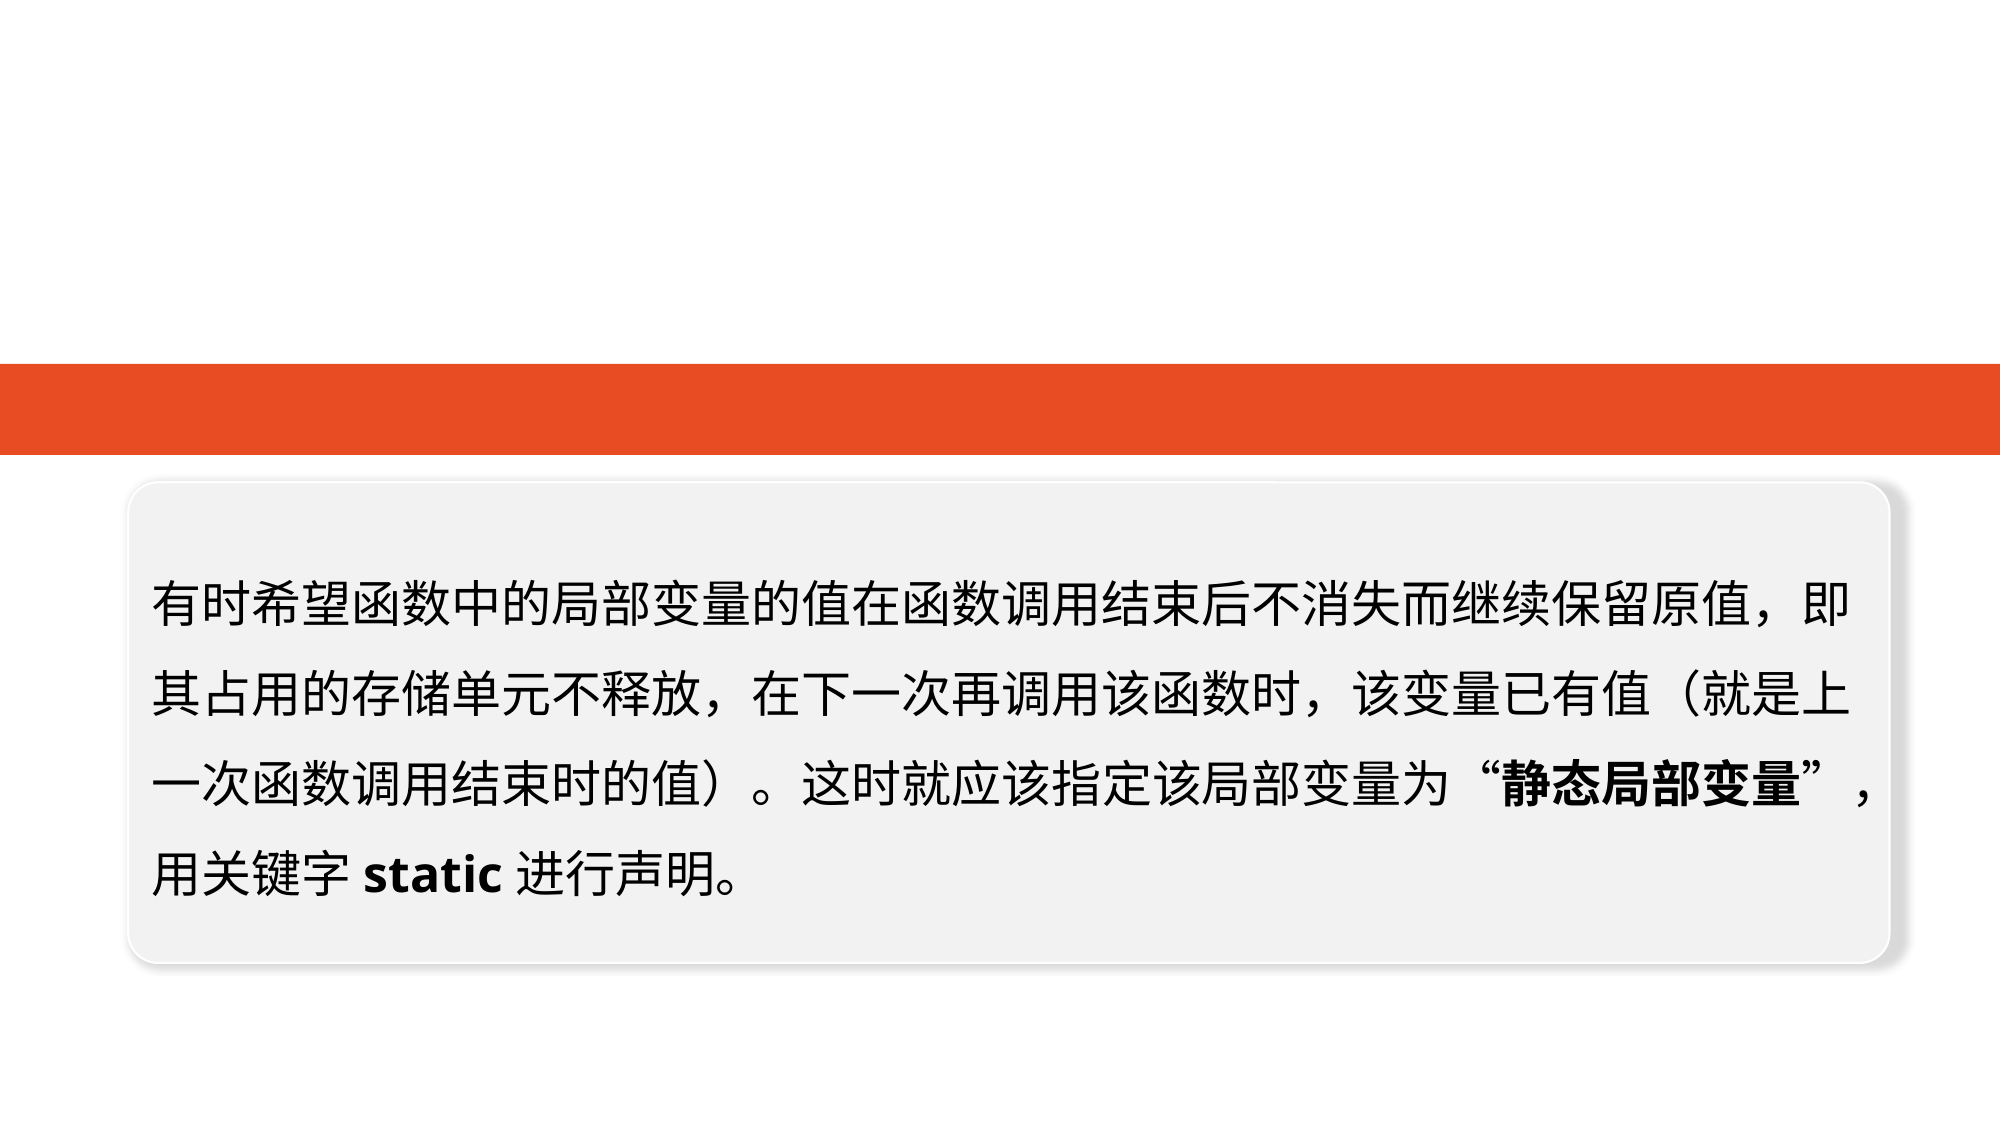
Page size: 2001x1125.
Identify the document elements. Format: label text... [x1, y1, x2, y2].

text_box [0, 363, 2000, 455]
text_box 有时希望函数中的局部变量的值在函数调用结束后不消失而继续保留原值，即其占用的存储单元不释放，在下一次再调用该函数时，该变量已有值（就是上一次函数调用结束时的值）。这时就应该指定该局部变量为“静态局部变量”，用关键字static进行声明。 [128, 482, 1890, 963]
